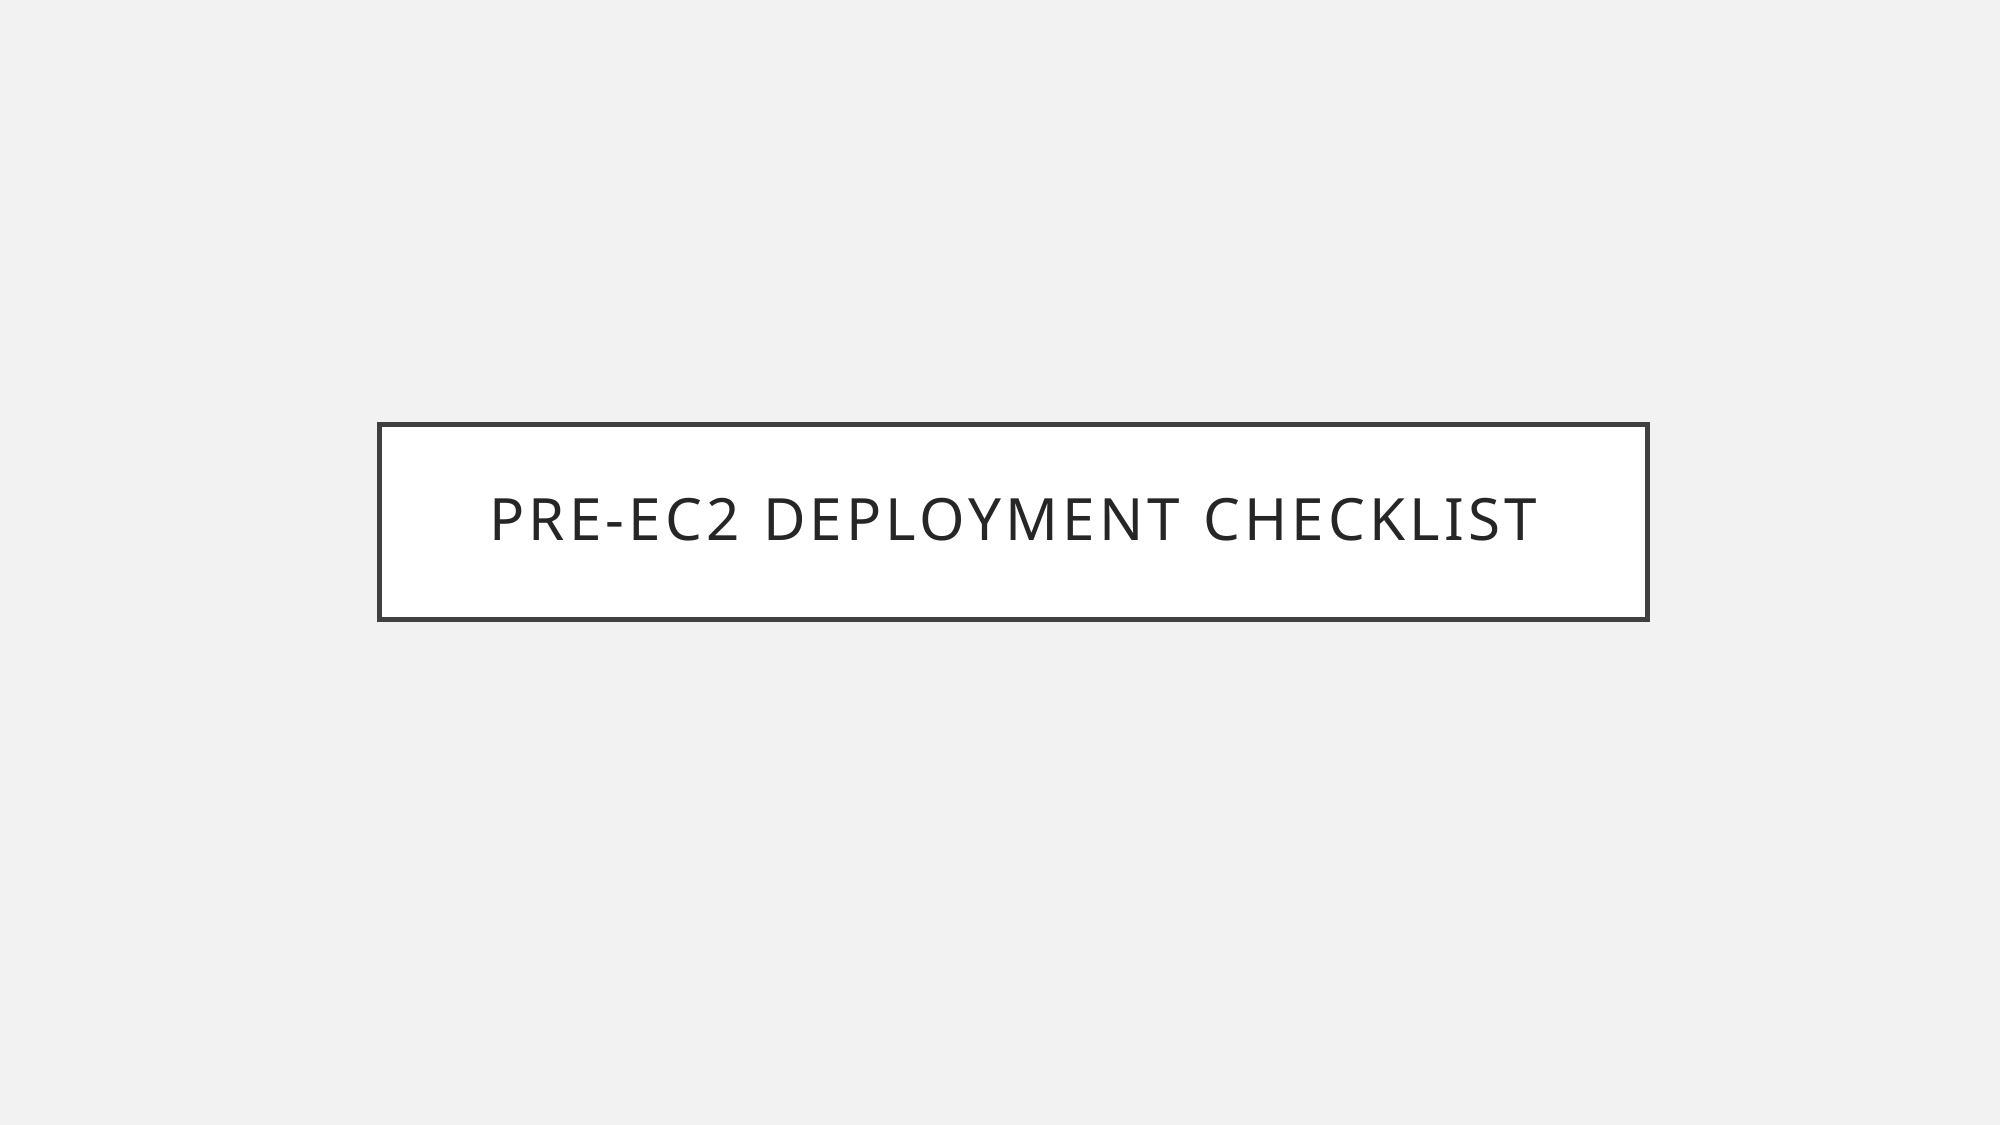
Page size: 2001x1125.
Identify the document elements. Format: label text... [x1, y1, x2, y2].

title Pre-EC2 Deployment Checklist [377, 422, 1650, 622]
